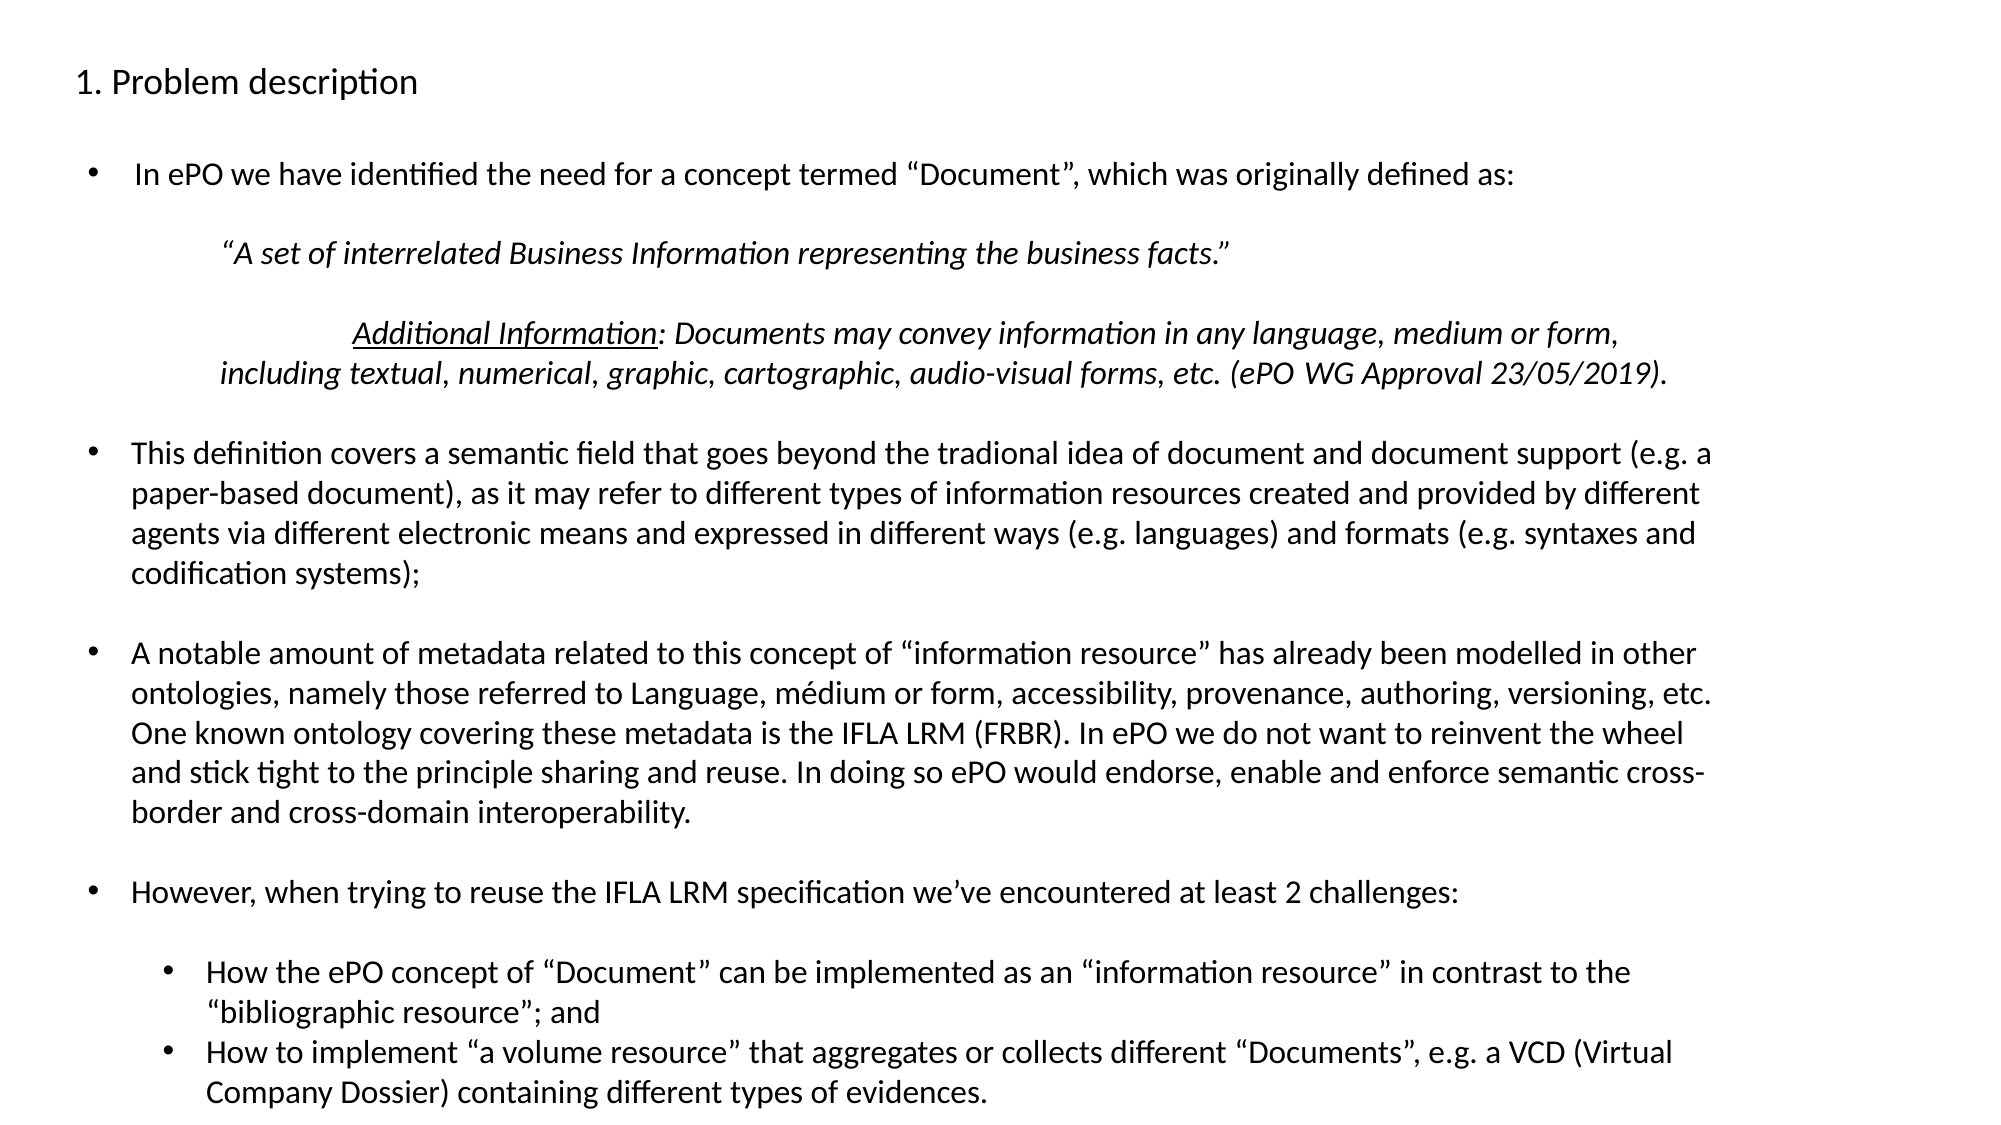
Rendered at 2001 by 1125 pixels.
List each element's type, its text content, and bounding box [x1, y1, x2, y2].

text_box 1. Problem description [59, 49, 434, 110]
text_box In ePO we have identified the need for a concept termed “Document”, which was originally defined as: “A set of interrelated Business Information representing the business facts.” Additional Information: Documents may convey information in any language, medium or form, including textual, numerical, graphic, cartographic, audio-visual forms, etc. (ePO WG Approval 23/05/2019). This definition covers a semantic field that goes beyond the tradional idea of document and document support (e.g. a paper-based document), as it may refer to different types of information resources created and provided by different agents via different electronic means and expressed in different ways (e.g. languages) and formats (e.g. syntaxes and codification systems); A notable amount of metadata related to this concept of “information resource” has already been modelled in other ontologies, namely those referred to Language, médium or form, accessibility, provenance, authoring, versioning, etc. One known ontology covering these metadata is the IFLA LRM (FRBR). In ePO we do not want to reinvent the wheel and stick tight to the principle sharing and reuse. In doing so ePO would endorse, enable and enforce semantic cross-border and cross-domain interoperability. However, when trying to reuse the IFLA LRM specification we’ve encountered at least 2 challenges: How the ePO concept of “Document” can be implemented as an “information resource” in contrast to the “bibliographic resource”; and How to implement “a volume resource” that aggregates or collects different “Documents”, e.g. a VCD (Virtual Company Dossier) containing different types of evidences. [72, 144, 1758, 1125]
